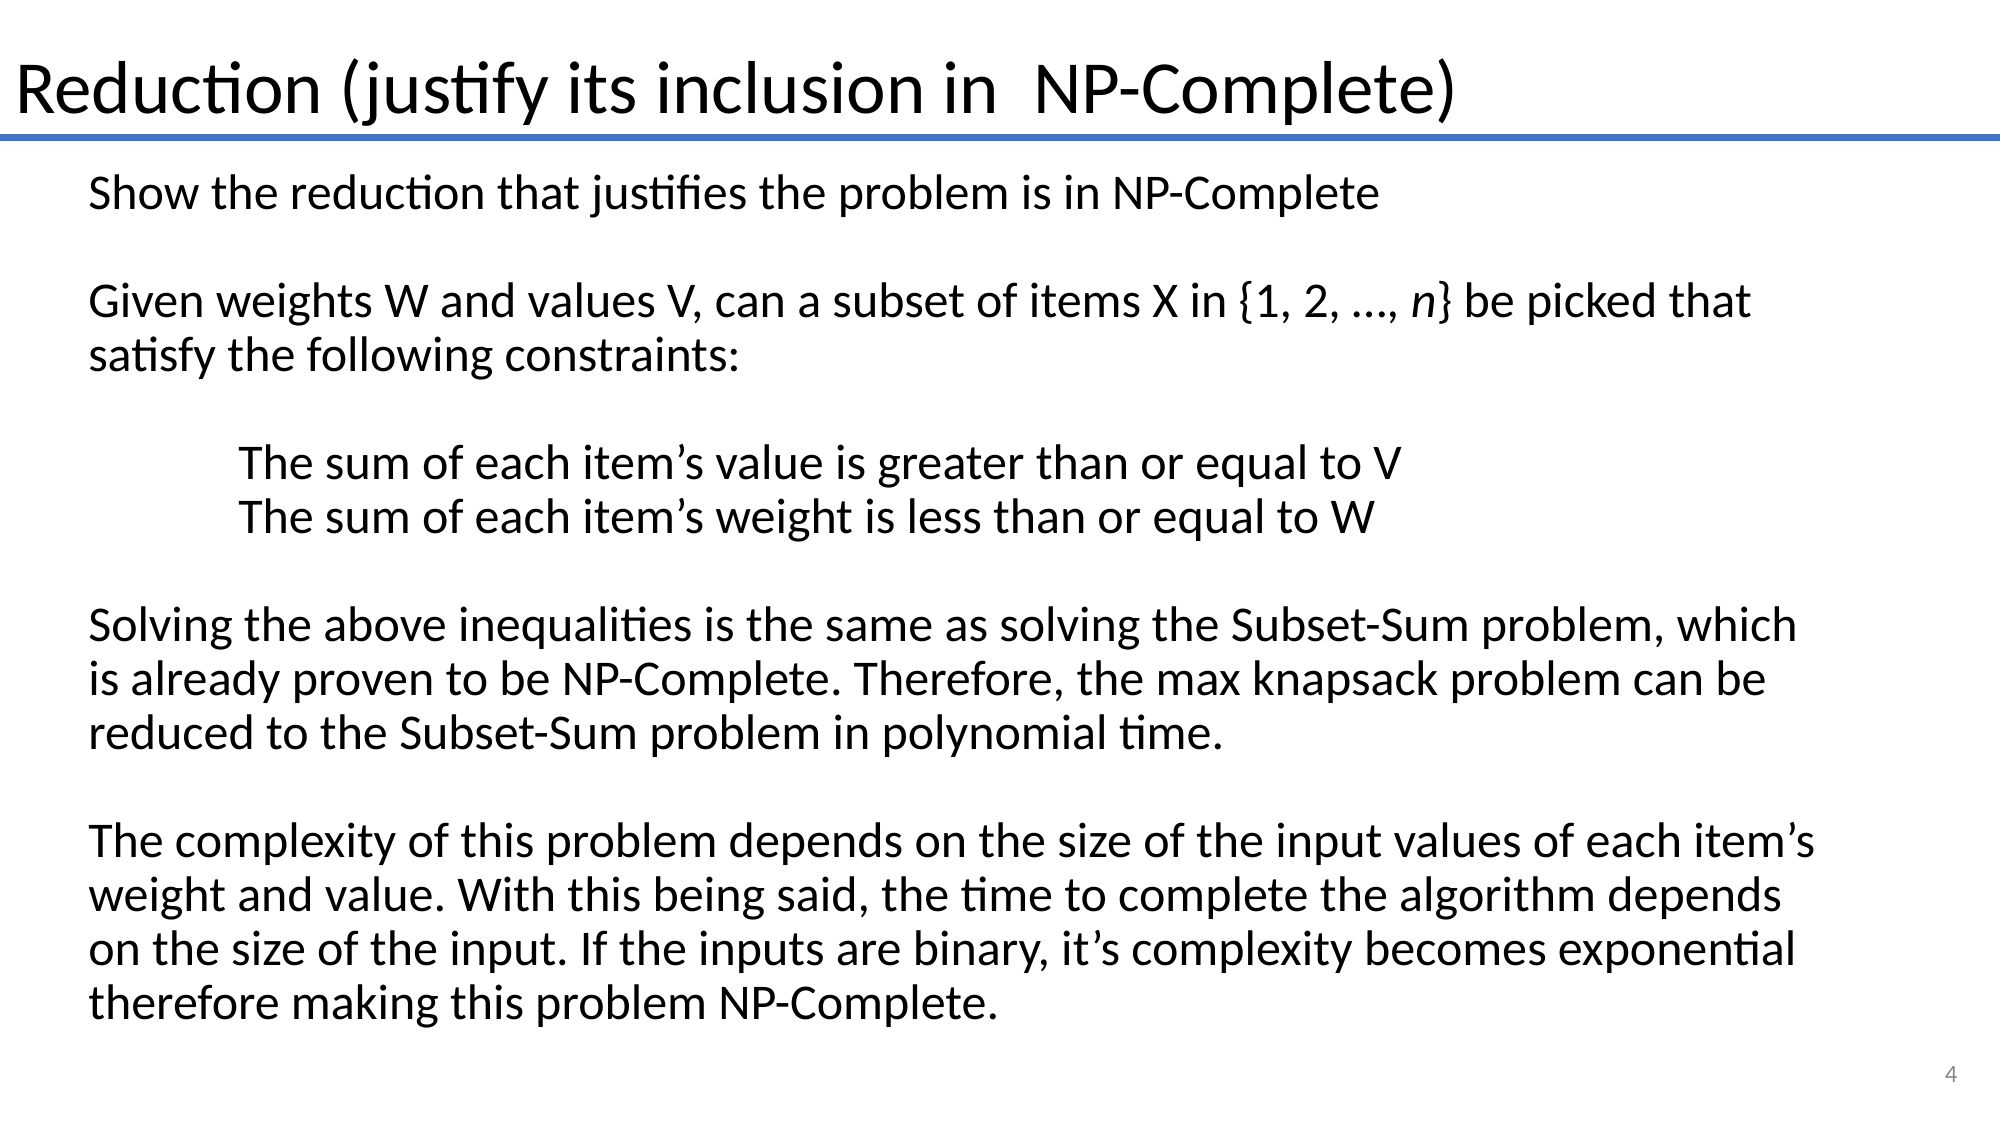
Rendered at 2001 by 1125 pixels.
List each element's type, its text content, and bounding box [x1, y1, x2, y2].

text_box Show the reduction that justifies the problem is in NP-Complete Given weights W and values V, can a subset of items X in {1, 2, …, n} be picked that satisfy the following constraints: The sum of each item’s value is greater than or equal to V The sum of each item’s weight is less than or equal to W Solving the above inequalities is the same as solving the Subset-Sum problem, which is already proven to be NP-Complete. Therefore, the max knapsack problem can be reduced to the Subset-Sum problem in polynomial time. The complexity of this problem depends on the size of the input values of each item’s weight and value. With this being said, the time to complete the algorithm depends on the size of the input. If the inputs are binary, it’s complexity becomes exponential therefore making this problem NP-Complete. [73, 158, 1833, 380]
slide_number ‹#› [1870, 1042, 1973, 1103]
text_box Reduction (justify its inclusion in NP-Complete) [0, 0, 2000, 134]
